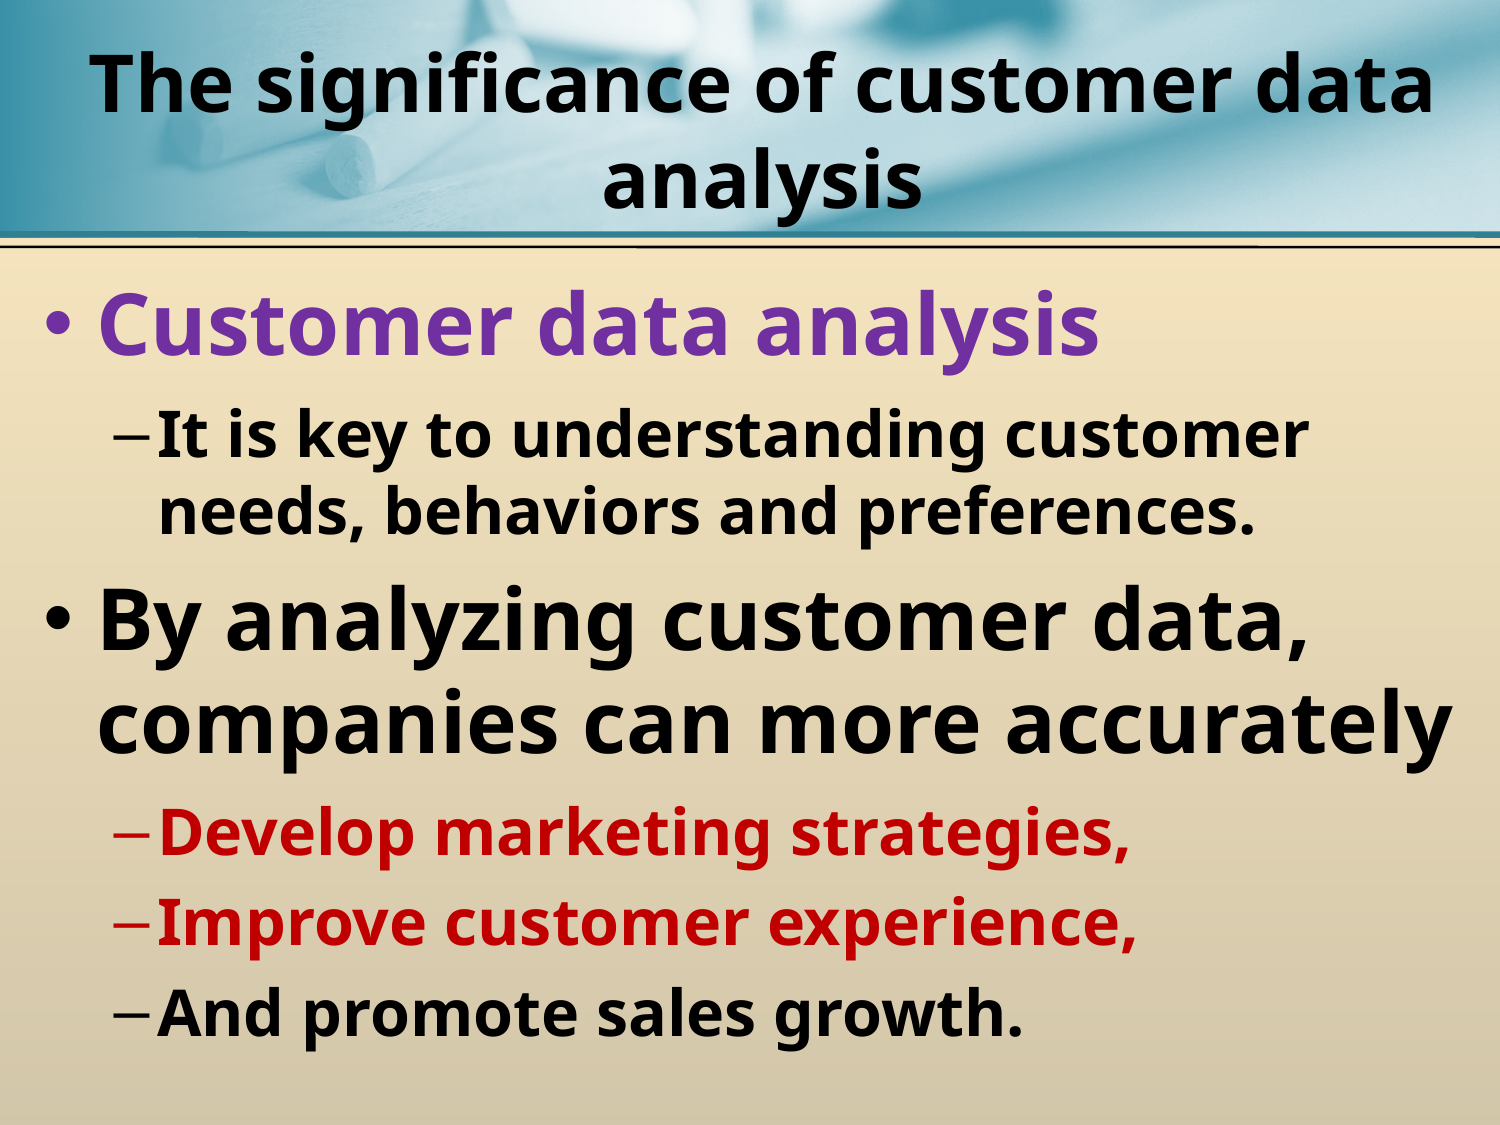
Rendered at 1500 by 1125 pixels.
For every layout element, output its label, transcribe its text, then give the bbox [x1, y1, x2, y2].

title The significance of customer data analysis [45, 24, 1481, 233]
list Customer data analysis It is key to understanding customer needs, behaviors and preferences. By analyzing customer data, companies can more accurately Develop marketing strategies, Improve customer experience, And promote sales growth. [29, 262, 1481, 1103]
